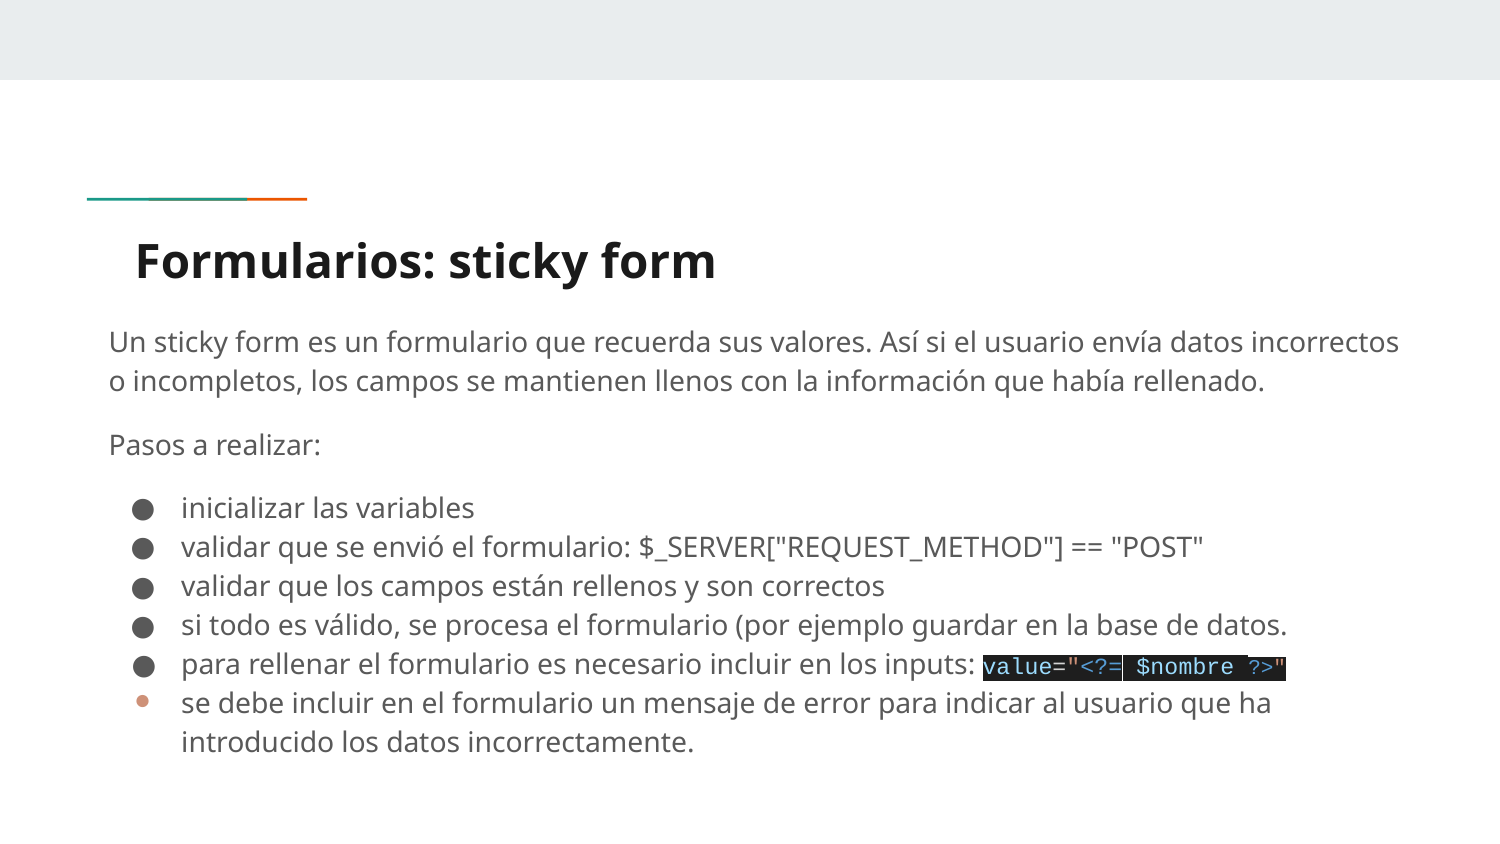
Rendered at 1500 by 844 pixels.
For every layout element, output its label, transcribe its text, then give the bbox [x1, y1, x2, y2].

list Un sticky form es un formulario que recuerda sus valores. Así si el usuario envía datos incorrectos o incompletos, los campos se mantienen llenos con la información que había rellenado. Pasos a realizar: inicializar las variables validar que se envió el formulario: $_SERVER["REQUEST_METHOD"] == "POST" validar que los campos están rellenos y son correctos si todo es válido, se procesa el formulario (por ejemplo guardar en la base de datos. para rellenar el formulario es necesario incluir en los inputs: value="<?= $nombre ?>" se debe incluir en el formulario un mensaje de error para indicar al usuario que ha introducido los datos incorrectamente. [93, 304, 1426, 801]
title Formularios: sticky form [119, 216, 1381, 304]
